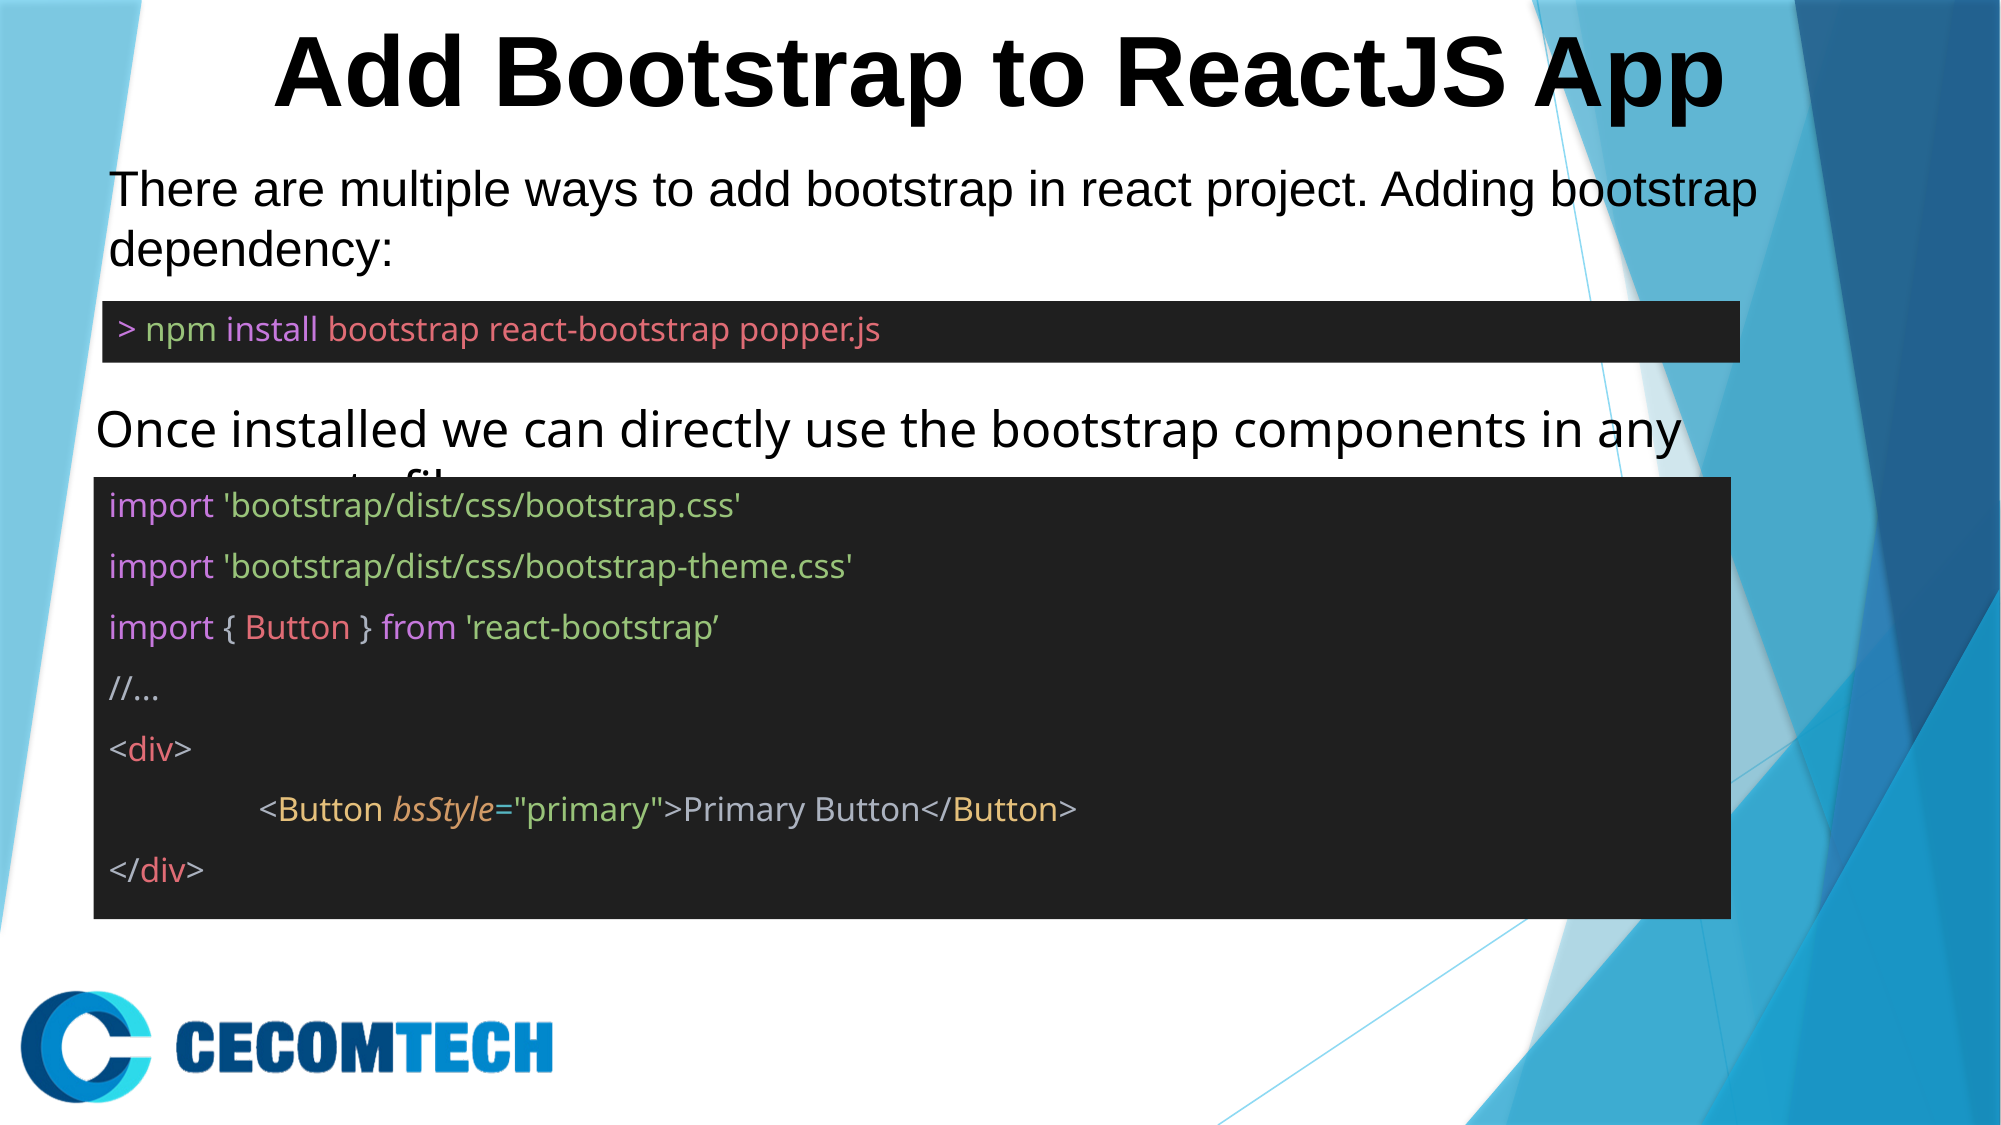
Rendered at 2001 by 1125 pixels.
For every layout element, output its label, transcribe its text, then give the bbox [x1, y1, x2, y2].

picture [0, 979, 578, 1115]
text_box Once installed we can directly use the bootstrap components in any components file [80, 390, 1876, 472]
text_box import 'bootstrap/dist/css/bootstrap.css' import 'bootstrap/dist/css/bootstrap-theme.css' import { Button } from 'react-bootstrap’ //... <div> <Button bsStyle="primary">Primary Button</Button> </div> [93, 477, 1731, 920]
text_box Add Bootstrap to ReactJS App [0, 0, 2000, 134]
subtitle There are multiple ways to add bootstrap in react project. Adding bootstrap dependency: [93, 148, 1889, 283]
text_box > npm install bootstrap react-bootstrap popper.js [102, 301, 1740, 363]
